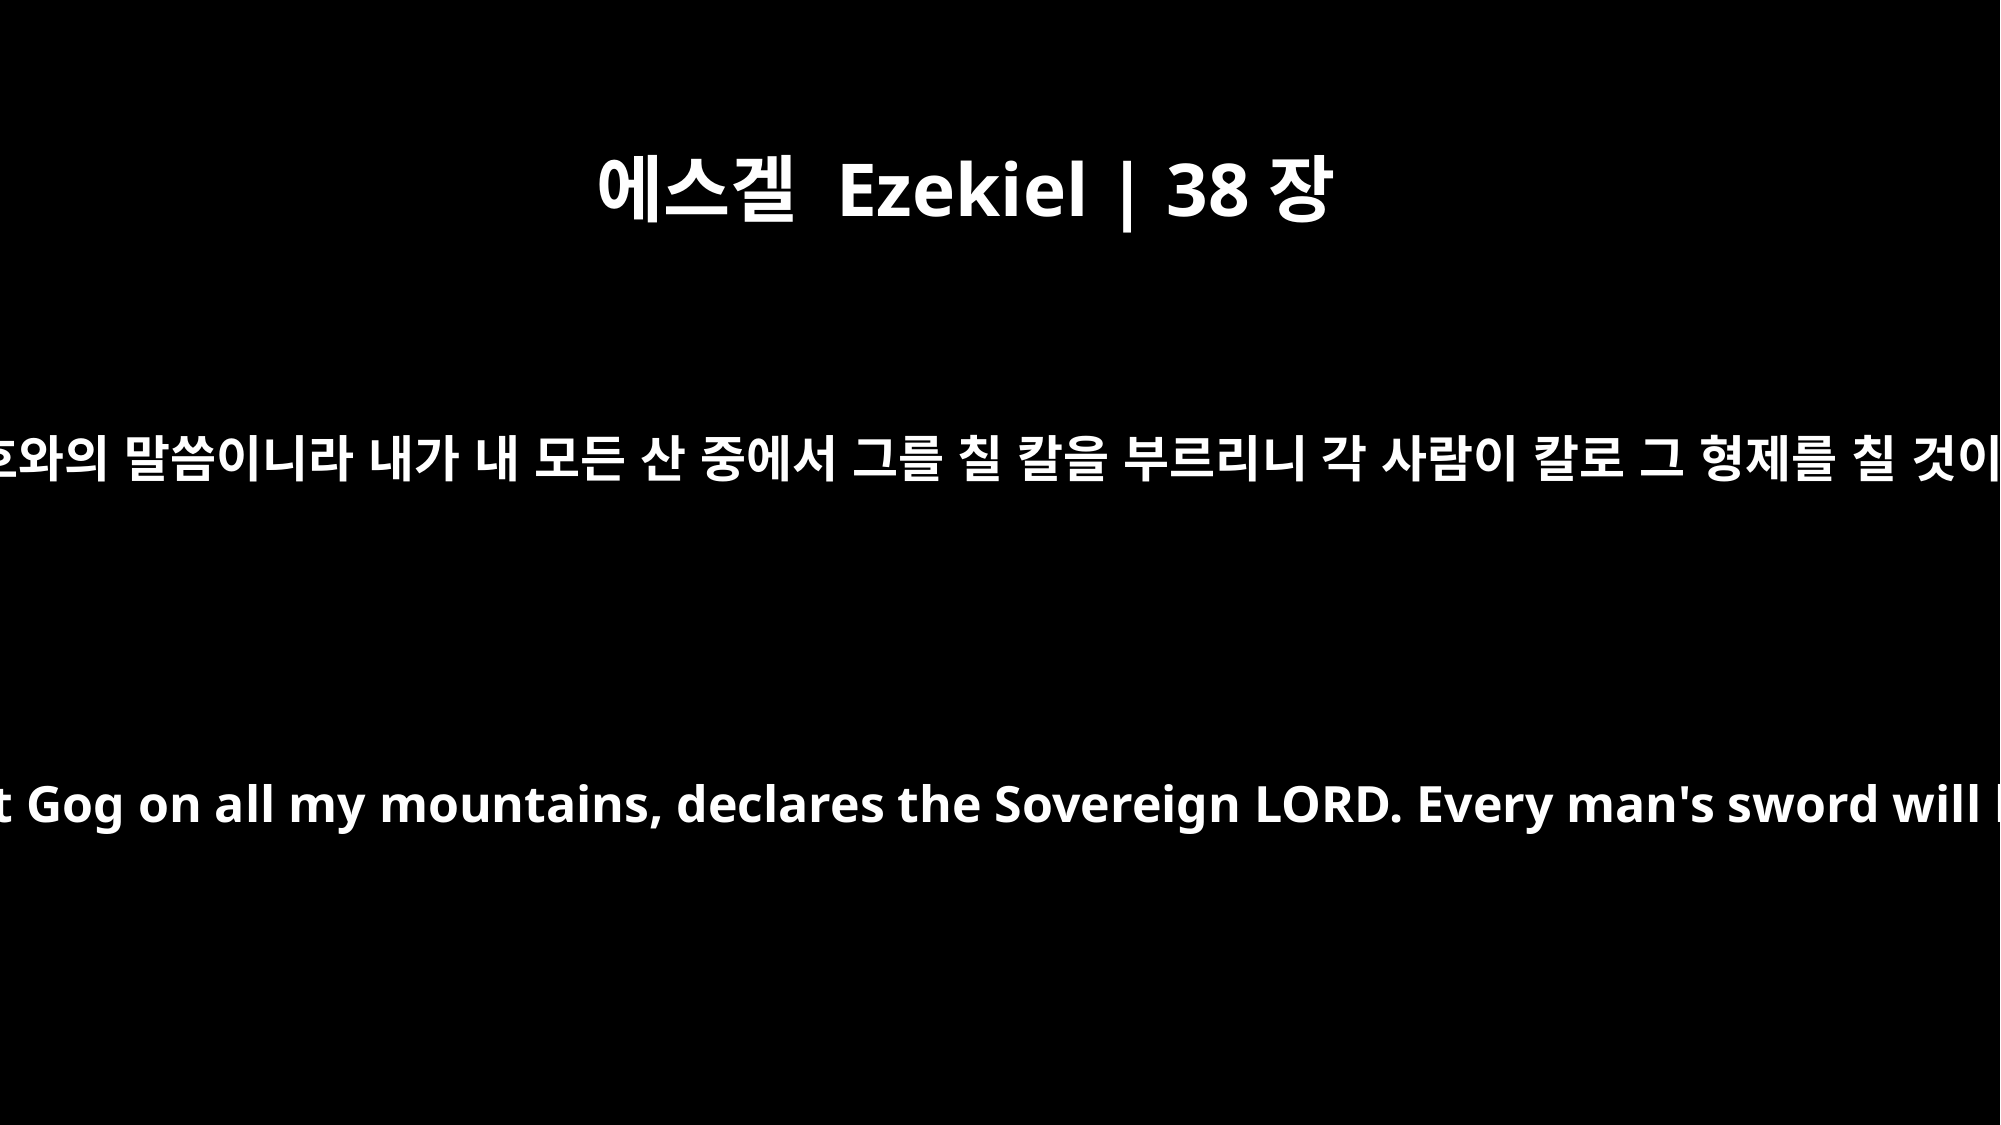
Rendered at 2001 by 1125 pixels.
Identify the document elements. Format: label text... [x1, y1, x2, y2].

text_box 에스겔 Ezekiel | 38장 [581, 136, 1351, 239]
text_box 21 주 여호와의 말씀이니라 내가 내 모든 산 중에서 그를 칠 칼을 부르리니 각 사람이 칼로 그 형제를 칠 것이며 [0, 359, 2000, 495]
text_box I will summon a sword against Gog on all my mountains, declares the Sovereign LORD. Every man's sword will be against his brother. [0, 764, 2000, 840]
